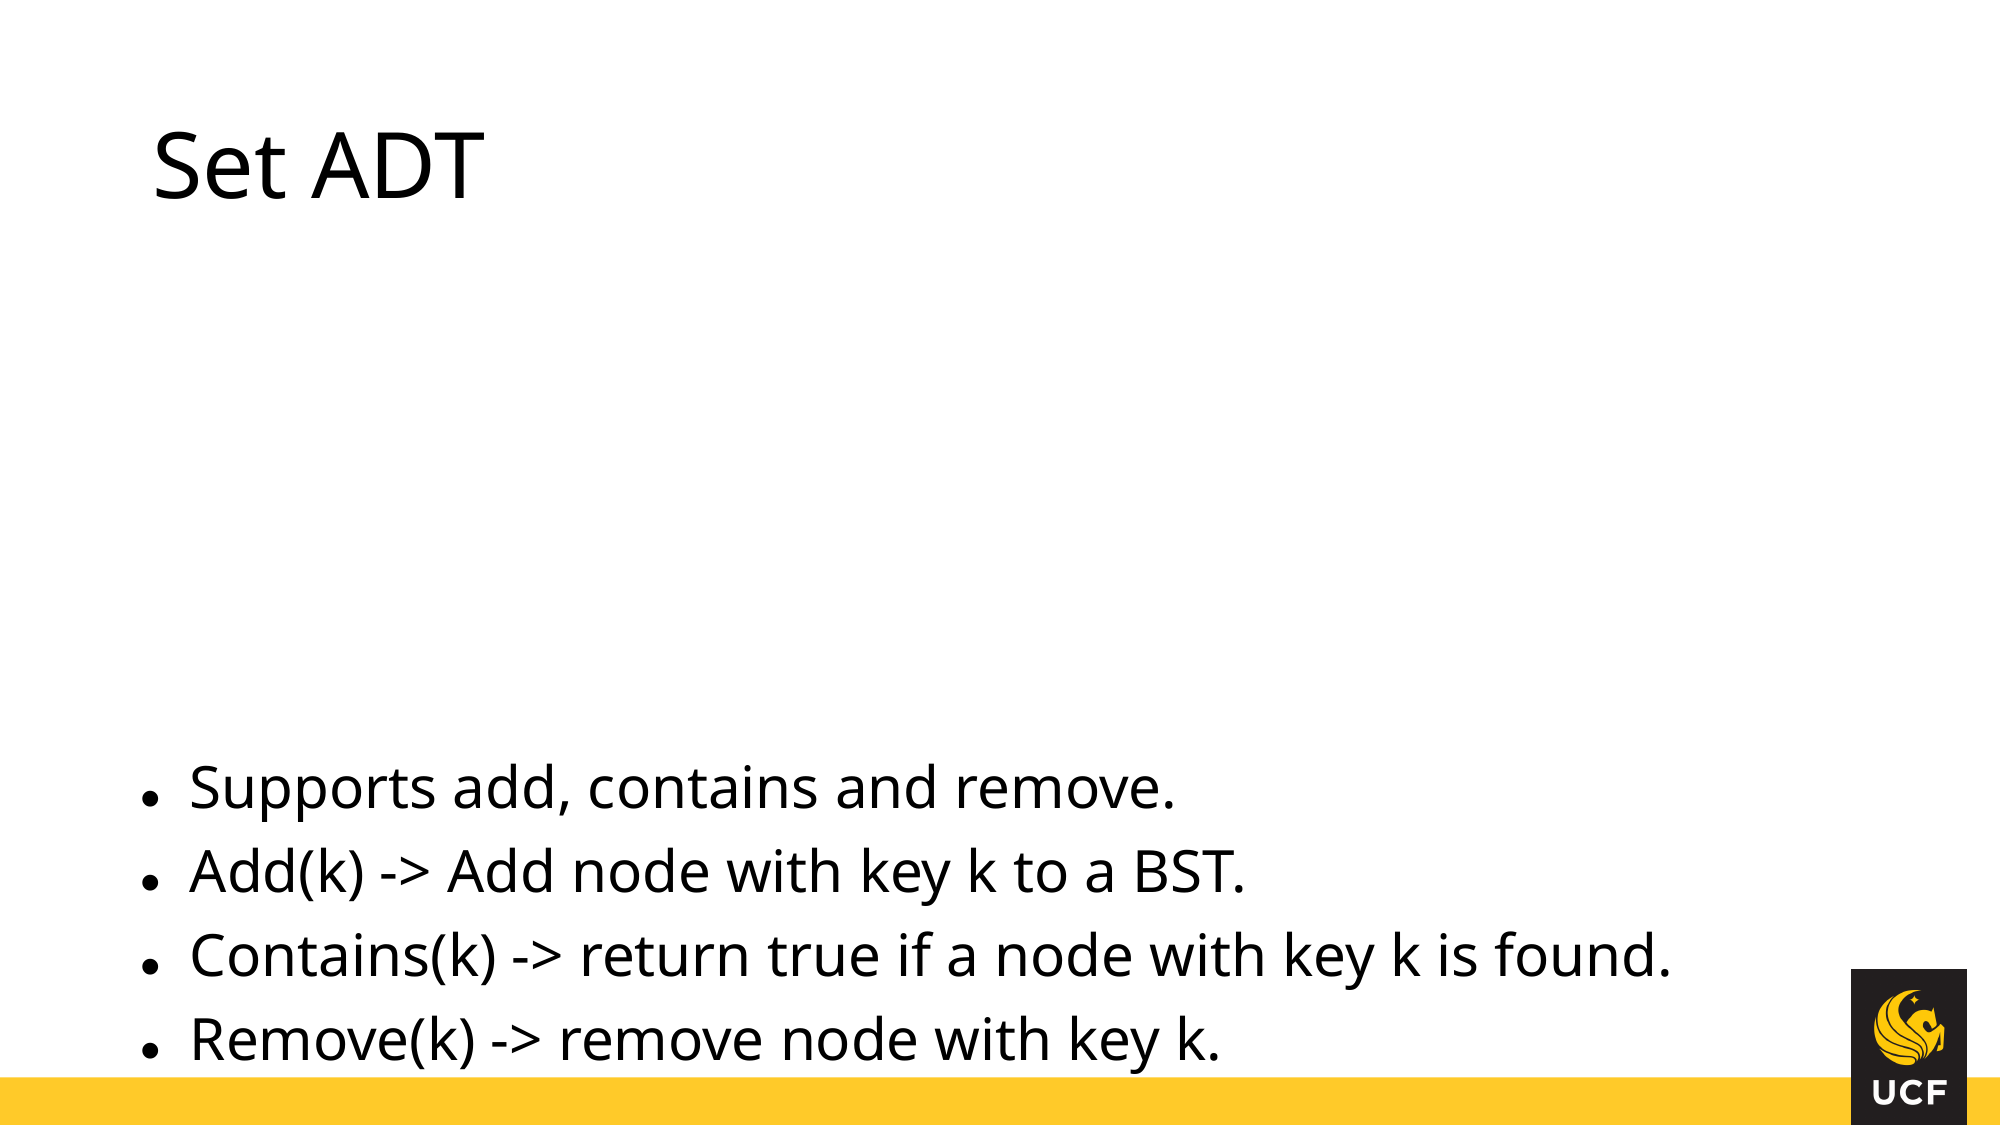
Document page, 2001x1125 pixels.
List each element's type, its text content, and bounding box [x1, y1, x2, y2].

list Supports add, contains and remove. Add(k) -> Add node with key k to a BST. Contains(k) -> return true if a node with key k is found. Remove(k) -> remove node with key k. [137, 334, 1847, 1081]
title Set ADT [137, 59, 1863, 278]
picture [1851, 969, 1967, 1125]
